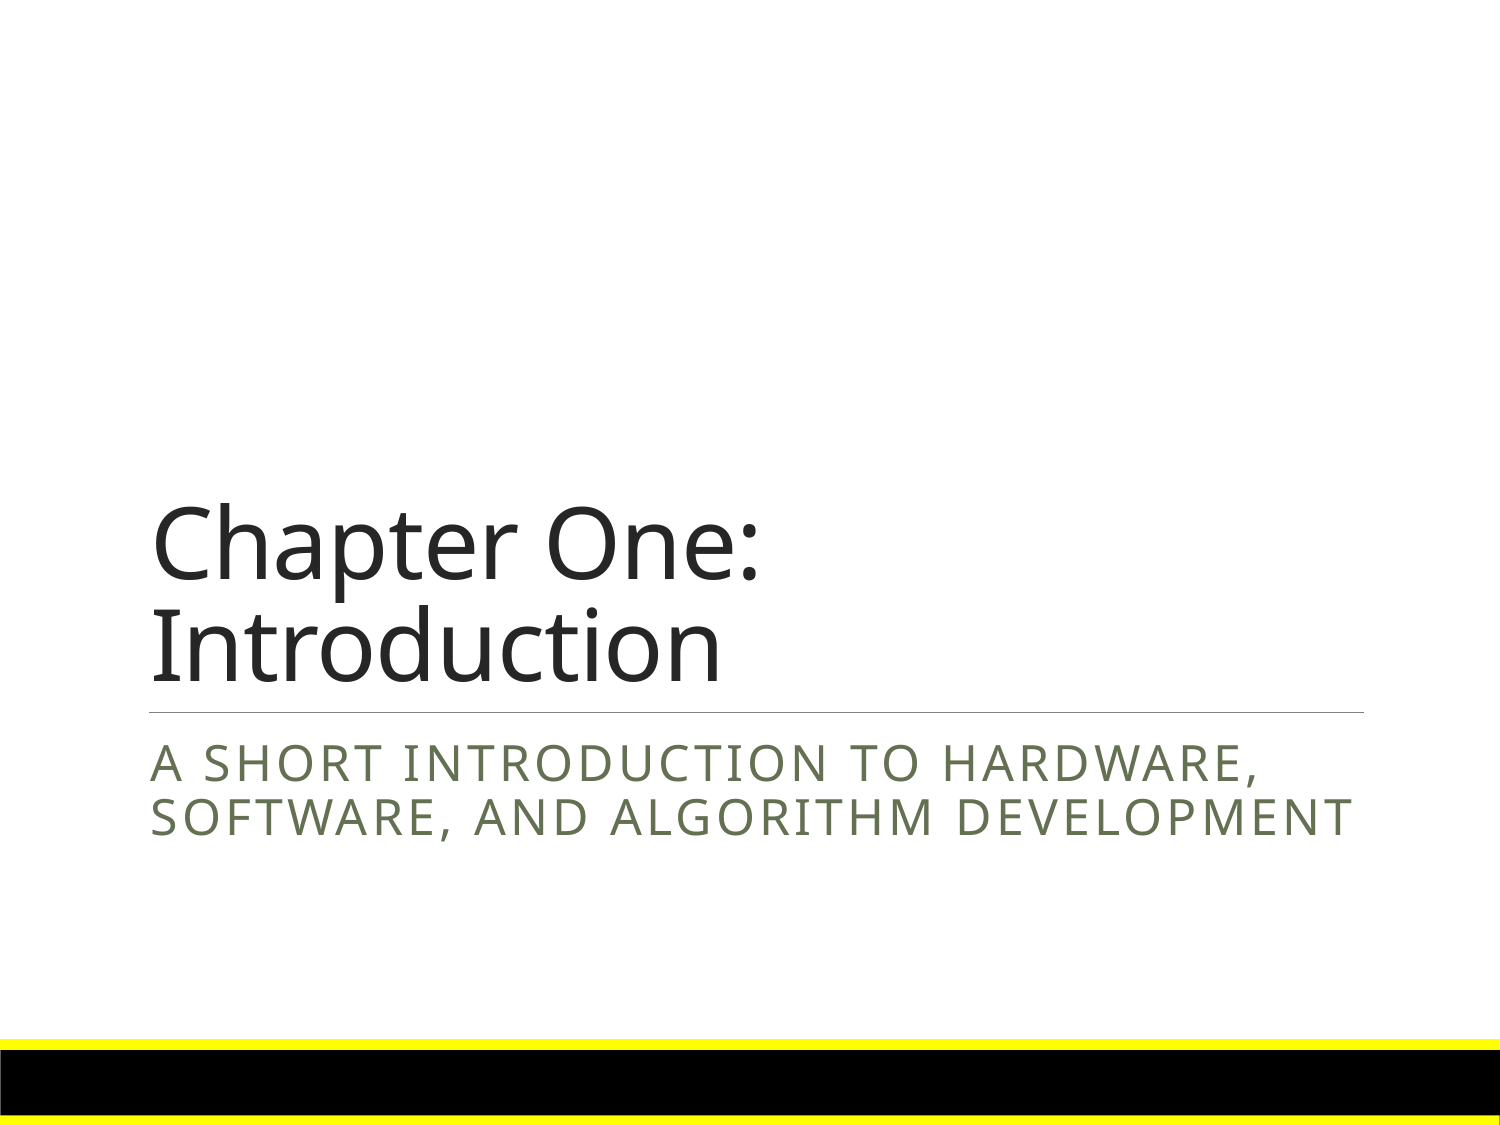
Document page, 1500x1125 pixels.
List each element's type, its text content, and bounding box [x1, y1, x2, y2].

subtitle A Short Introduction to Hardware, Software, and Algorithm development [135, 730, 1373, 919]
title Chapter One: Introduction [135, 124, 1373, 710]
